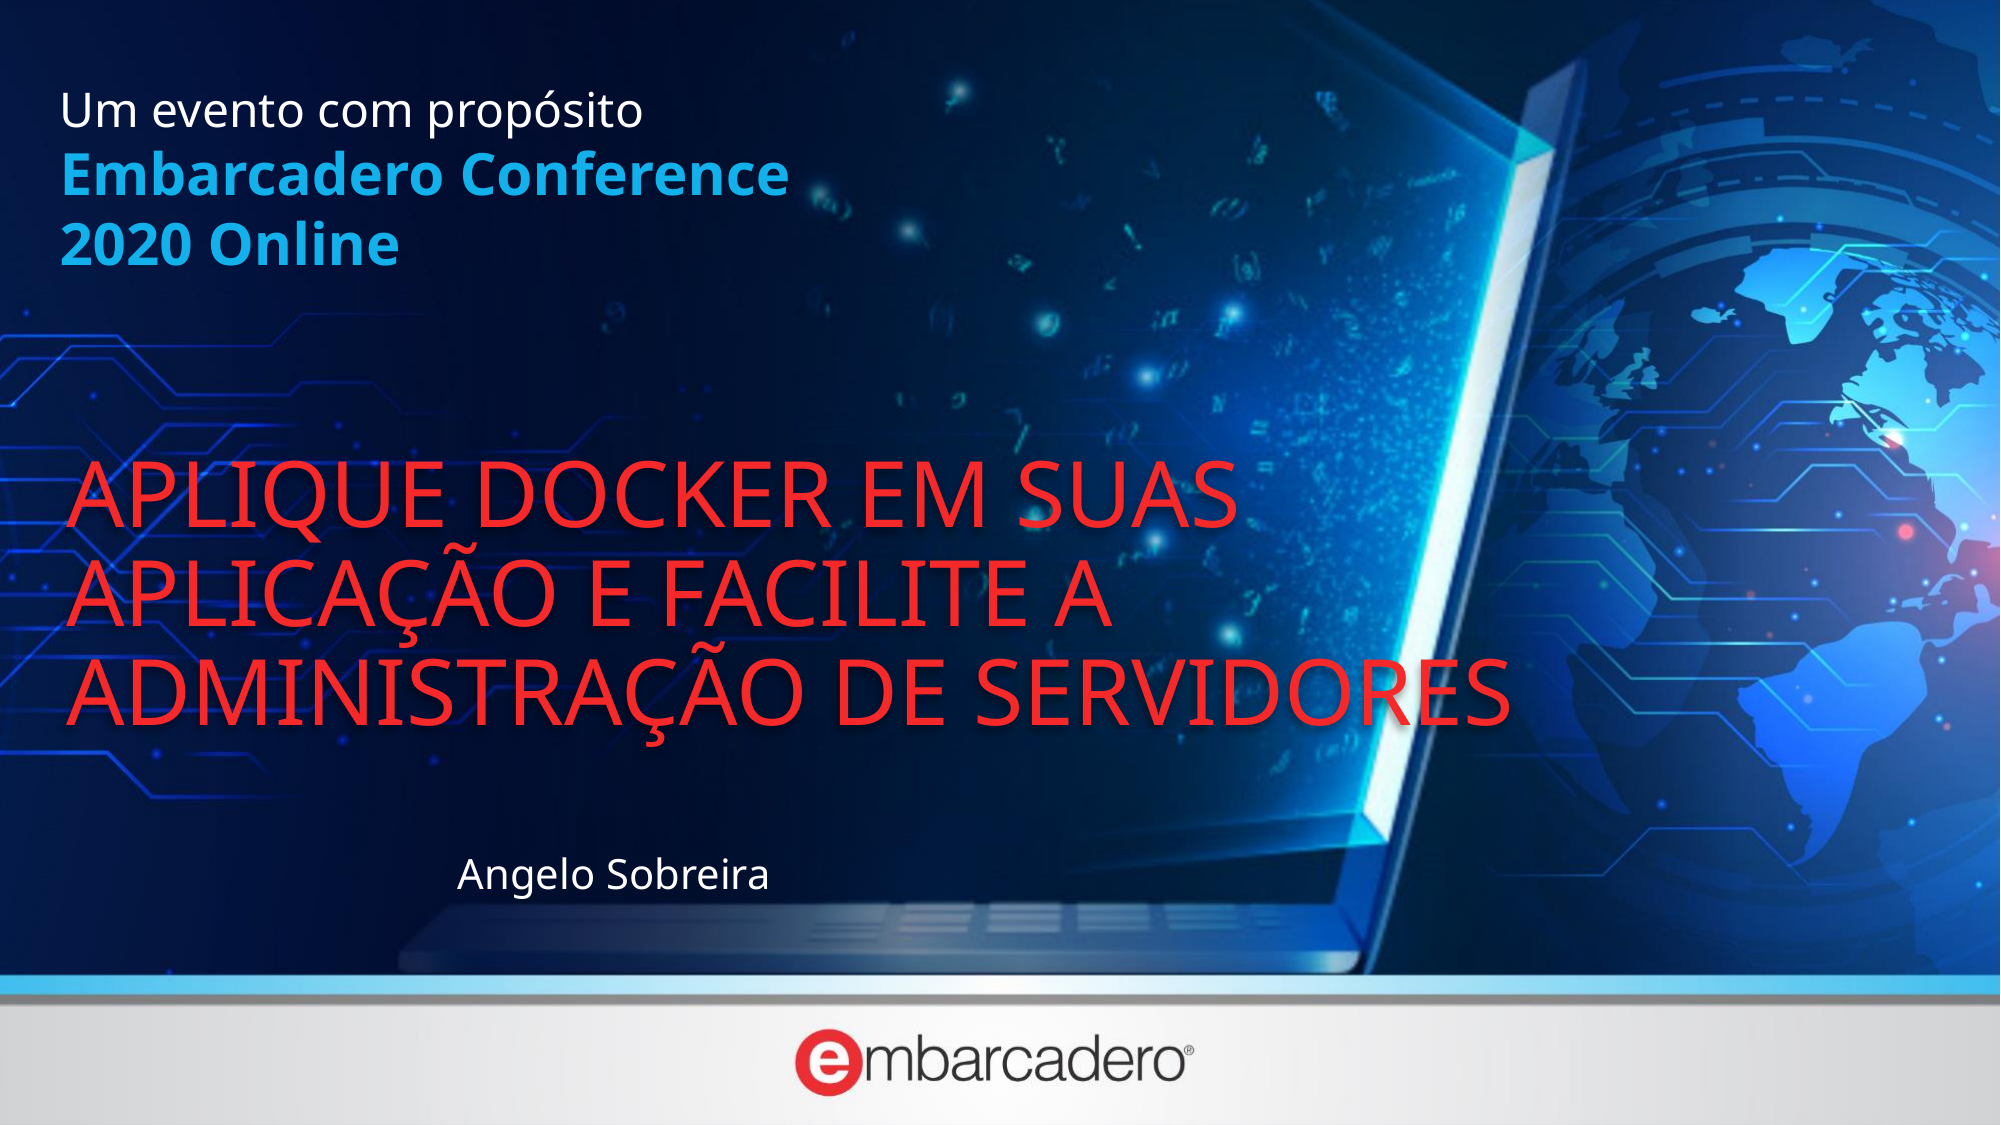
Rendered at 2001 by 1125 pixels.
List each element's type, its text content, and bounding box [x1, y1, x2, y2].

picture [0, 0, 2000, 1125]
subtitle Angelo Sobreira [442, 840, 1345, 891]
title APLIQUE DOCKER EM SUAS APLICAÇÃO E FACILITE A ADMINISTRAÇÃO DE SERVIDORES [51, 398, 1648, 753]
